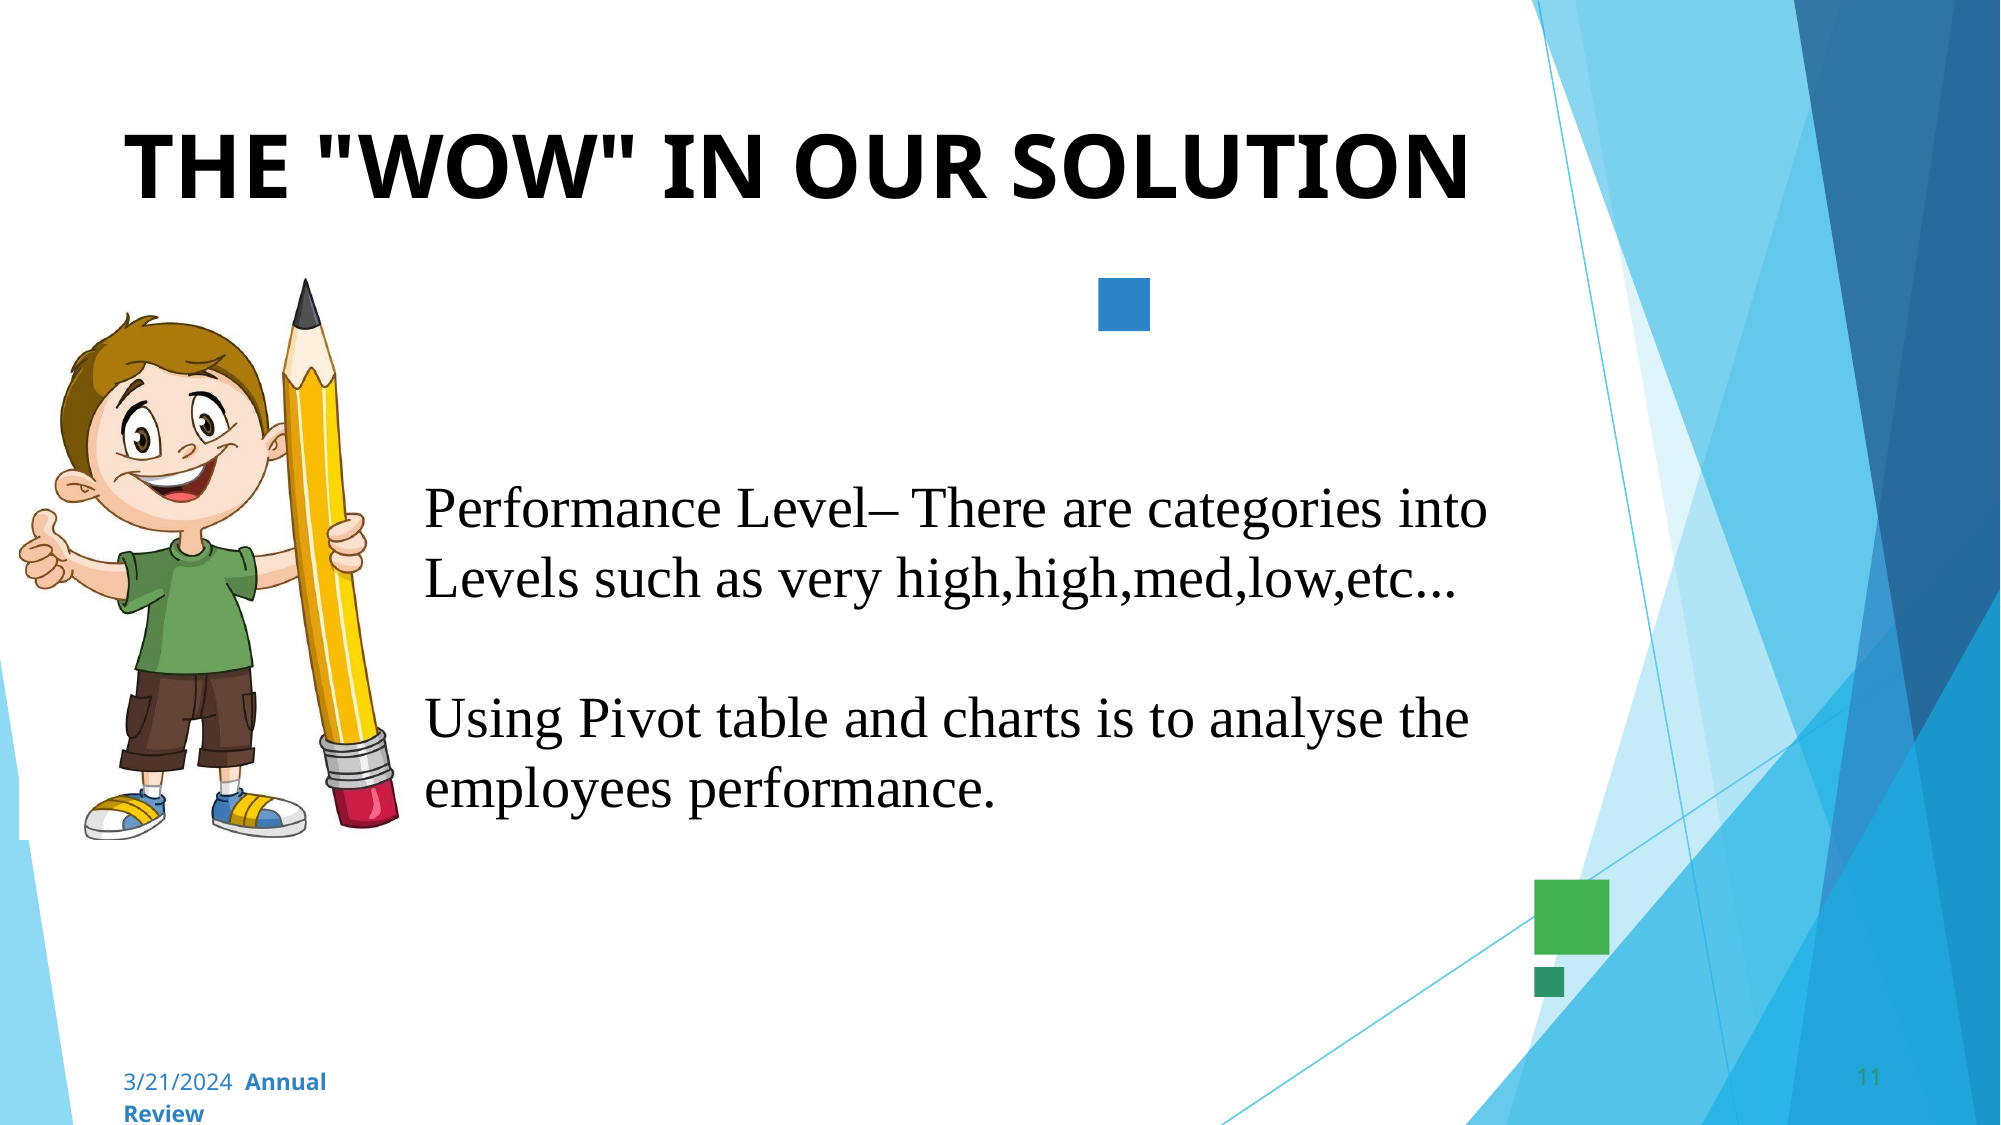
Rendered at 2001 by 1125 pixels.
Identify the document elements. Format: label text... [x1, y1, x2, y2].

text_box [1534, 879, 1610, 955]
text_box [1534, 967, 1565, 997]
text_box 10 [1849, 1061, 1888, 1095]
text_box [1098, 298, 1150, 332]
picture [18, 278, 411, 861]
text_box 3/21/2024 Annual Review [123, 1063, 415, 1125]
title THE "WOW" IN OUR SOLUTION [121, 107, 1513, 298]
text_box Performance Level– There are categories into Levels such as very high,high,med,low,etc... Using Pivot table and charts is to analyse the employees performance. [415, 391, 1638, 827]
